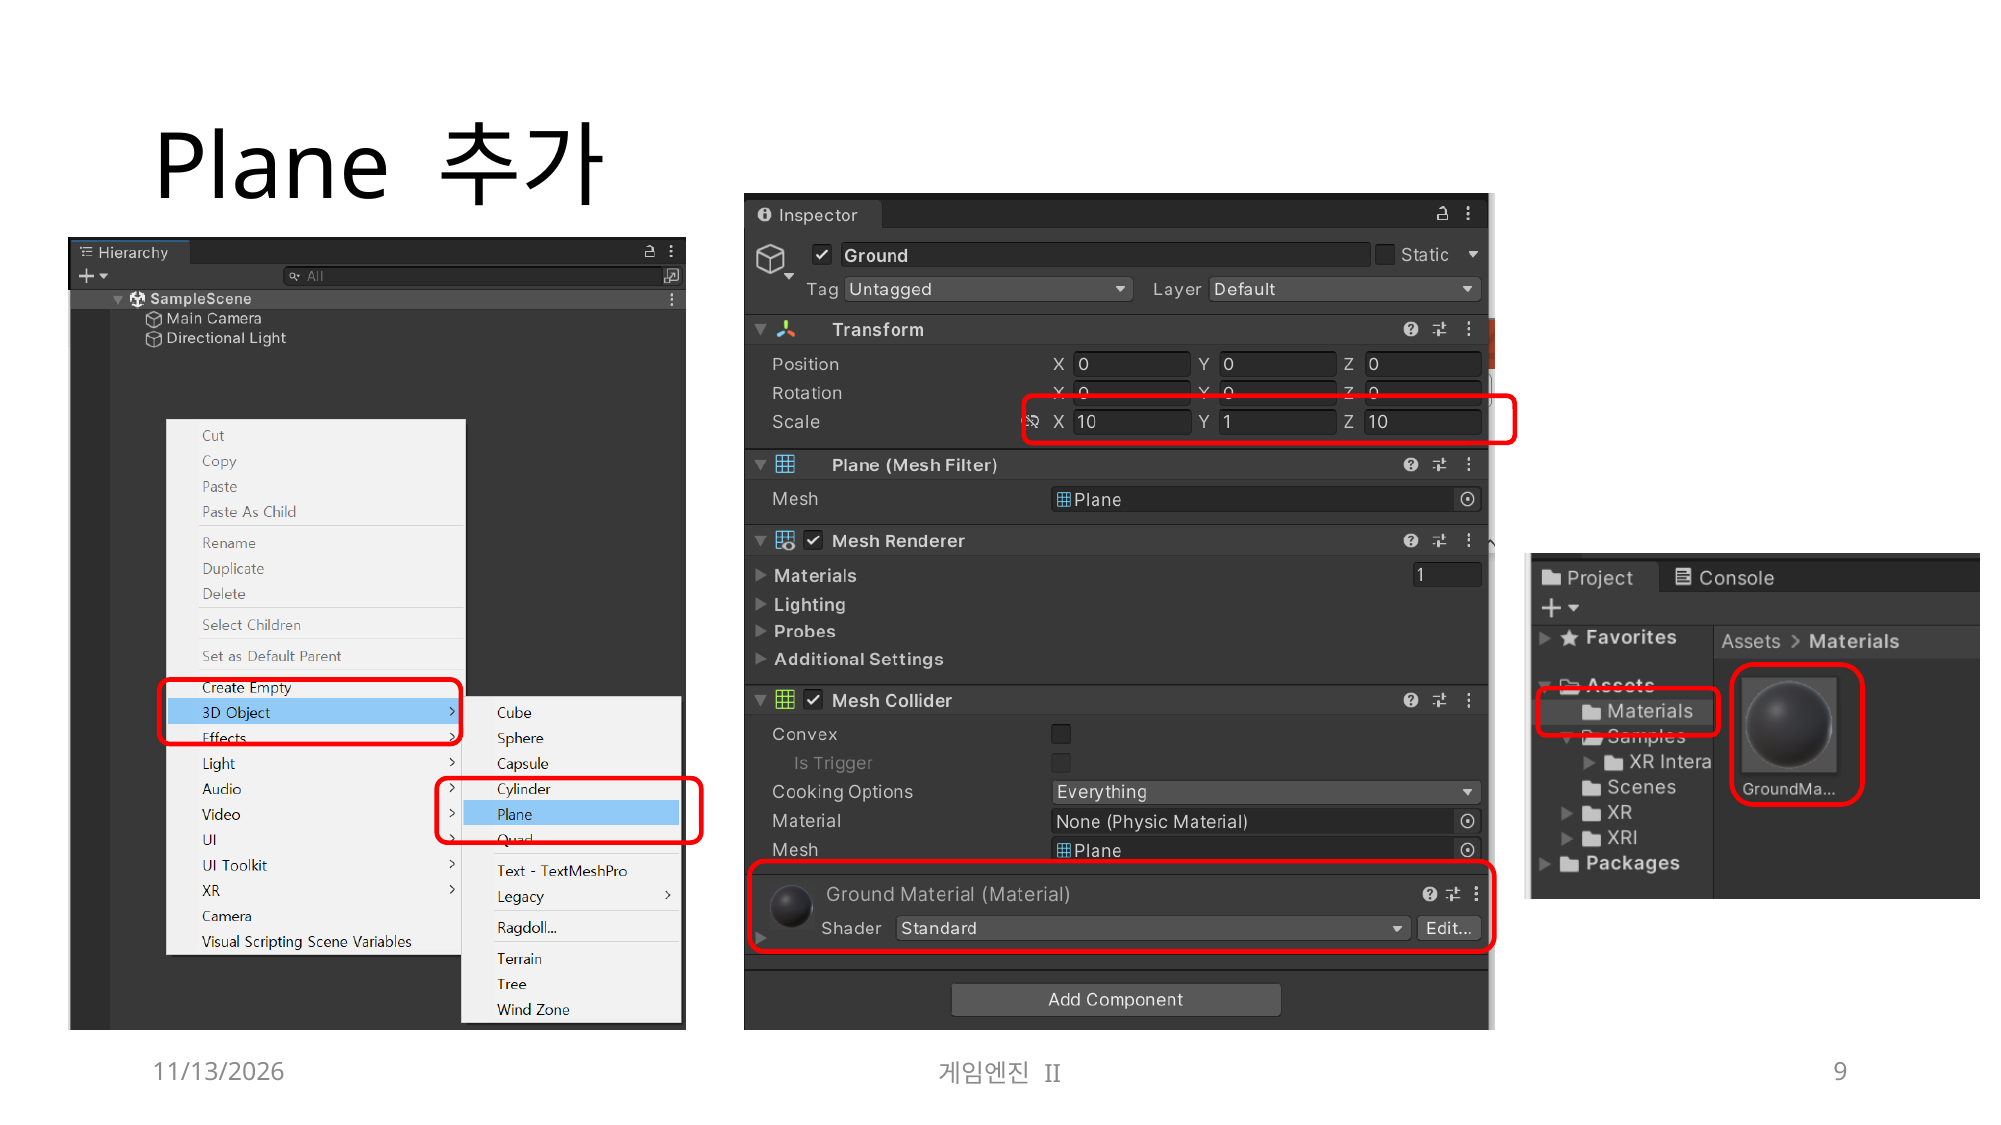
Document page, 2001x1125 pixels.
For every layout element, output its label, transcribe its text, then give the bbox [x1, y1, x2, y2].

footer 게임엔진 II [662, 1042, 1338, 1103]
picture [68, 237, 686, 1030]
picture [744, 193, 1495, 1030]
text_box [686, 777, 703, 844]
slide_number 9 [1412, 1042, 1863, 1103]
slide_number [137, 1042, 588, 1103]
picture [1524, 553, 1980, 899]
title Plane 추가 [137, 59, 1863, 278]
text_box [1495, 394, 1516, 444]
